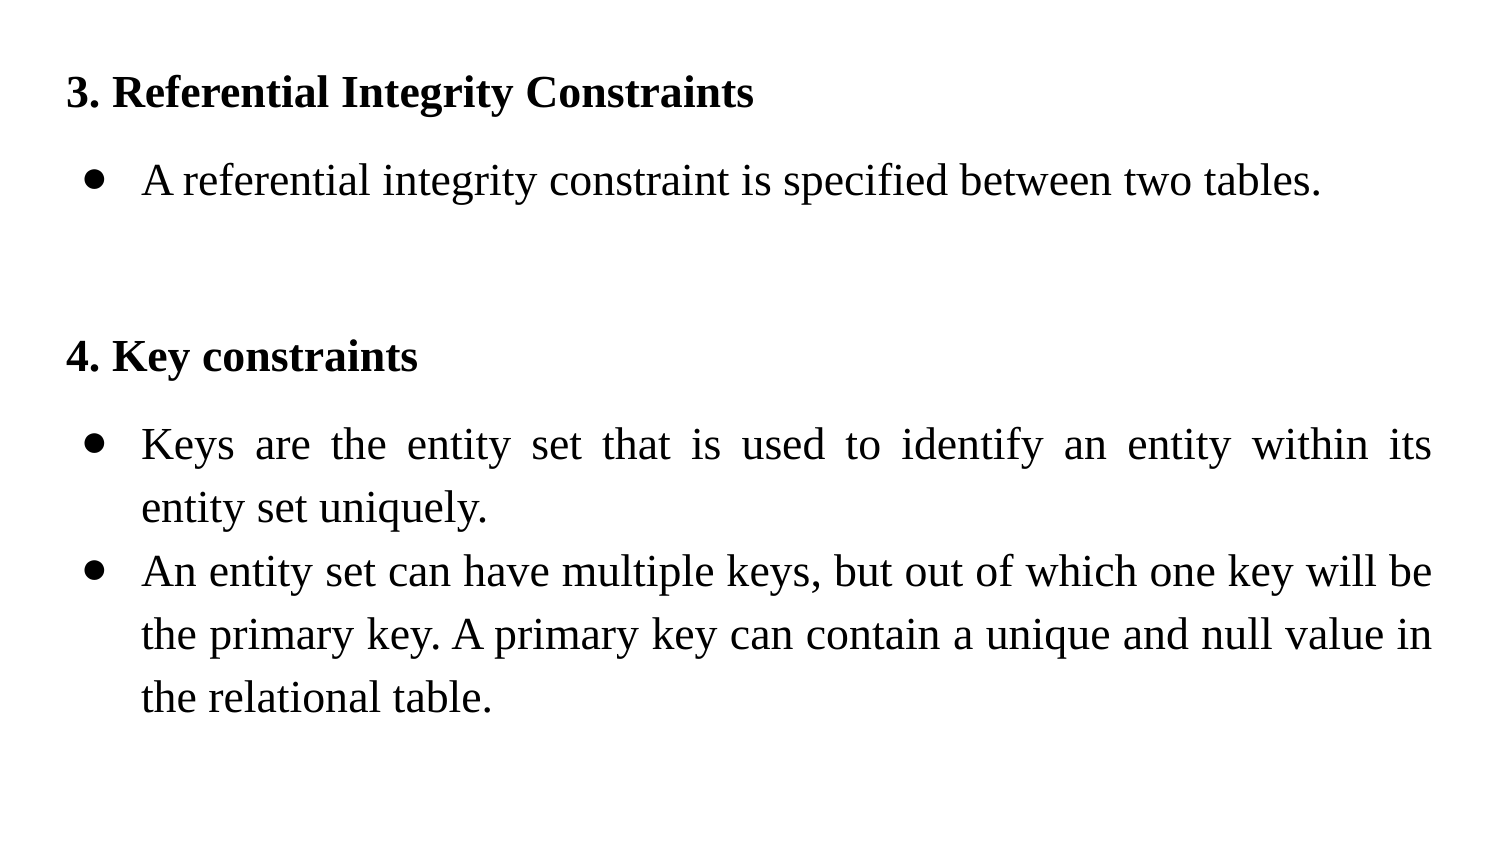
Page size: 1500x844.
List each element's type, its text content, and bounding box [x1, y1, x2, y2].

list 3. Referential Integrity Constraints A referential integrity constraint is specified between two tables. 4. Key constraints Keys are the entity set that is used to identify an entity within its entity set uniquely. An entity set can have multiple keys, but out of which one key will be the primary key. A primary key can contain a unique and null value in the relational table. [51, 38, 1449, 809]
